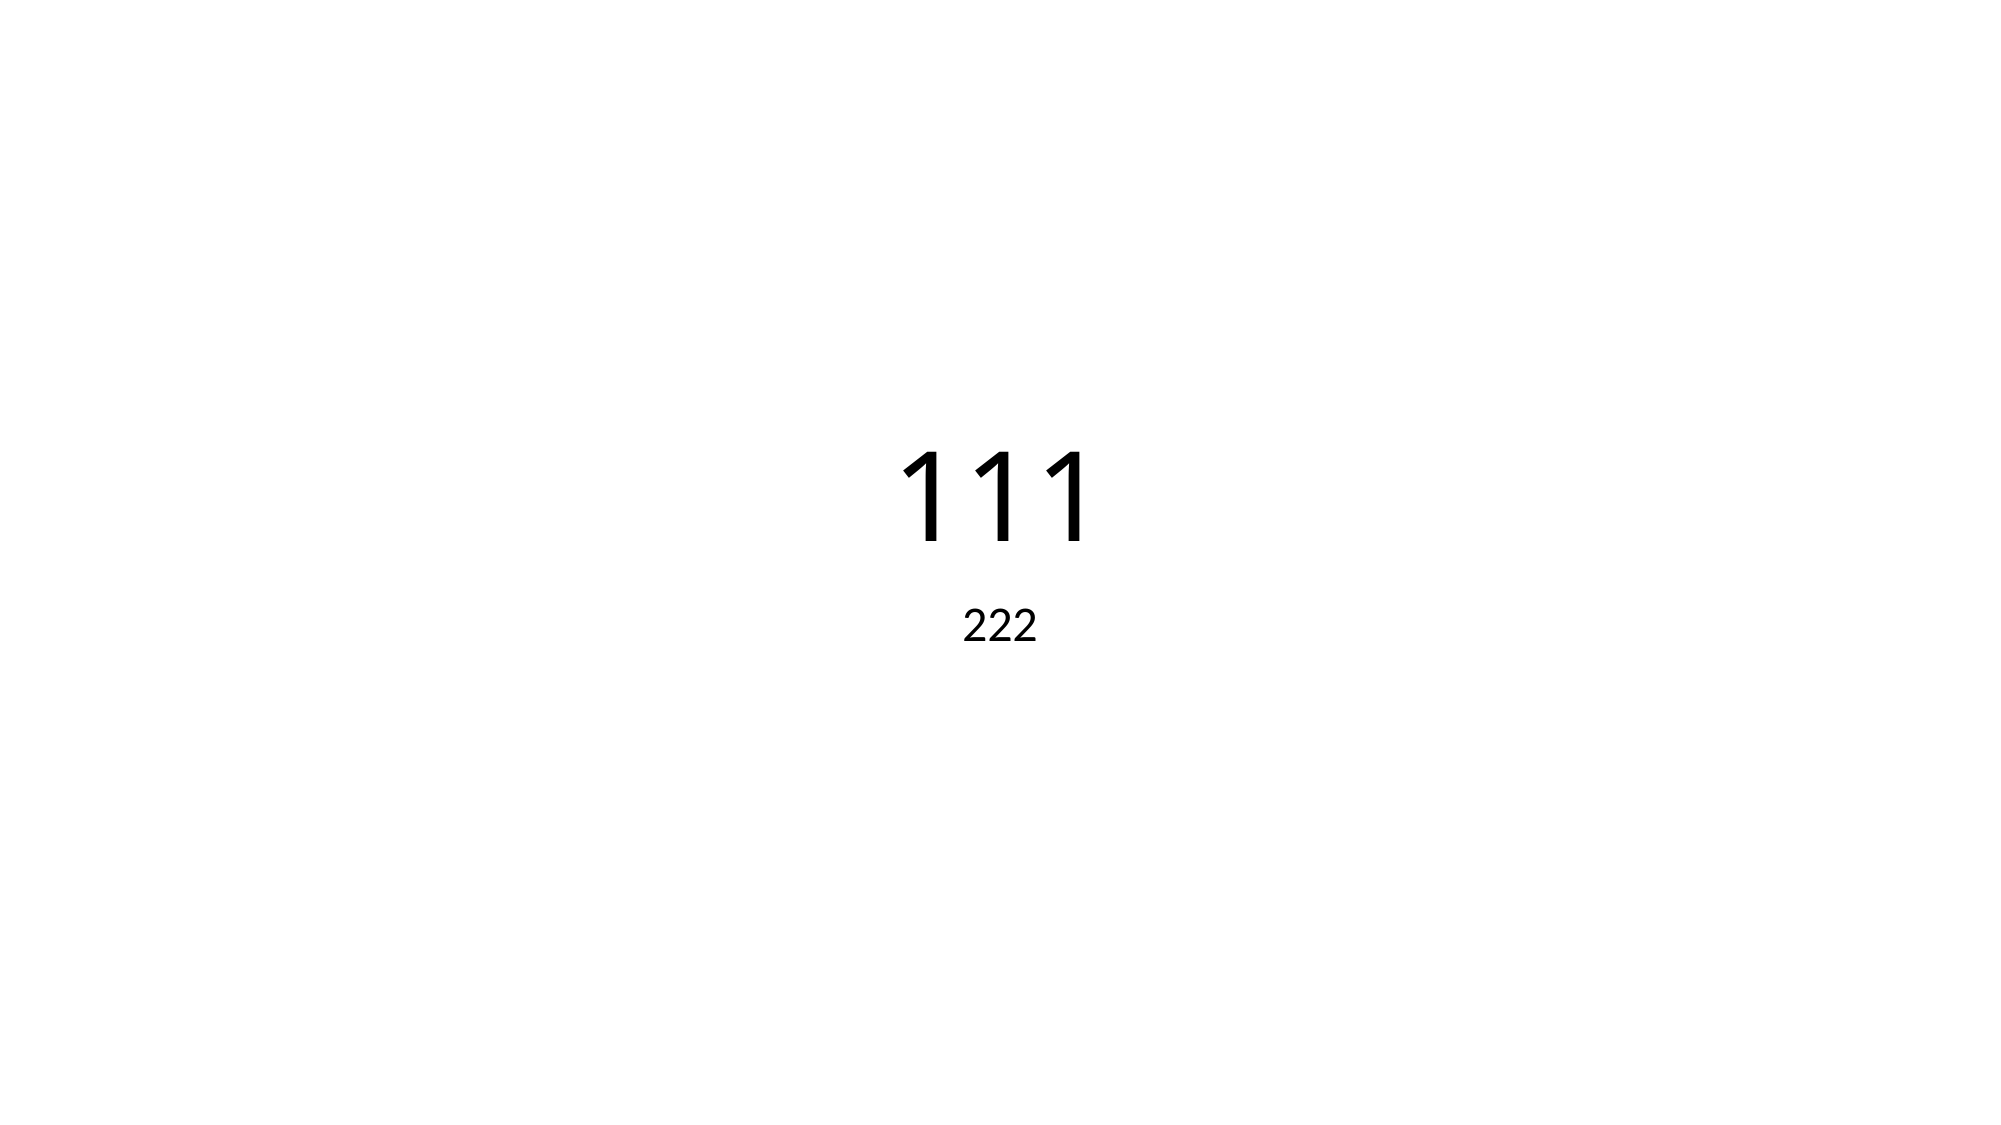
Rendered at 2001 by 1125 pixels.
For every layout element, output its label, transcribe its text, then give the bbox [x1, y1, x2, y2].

title 111 [249, 184, 1750, 576]
subtitle 222 [249, 590, 1750, 863]
